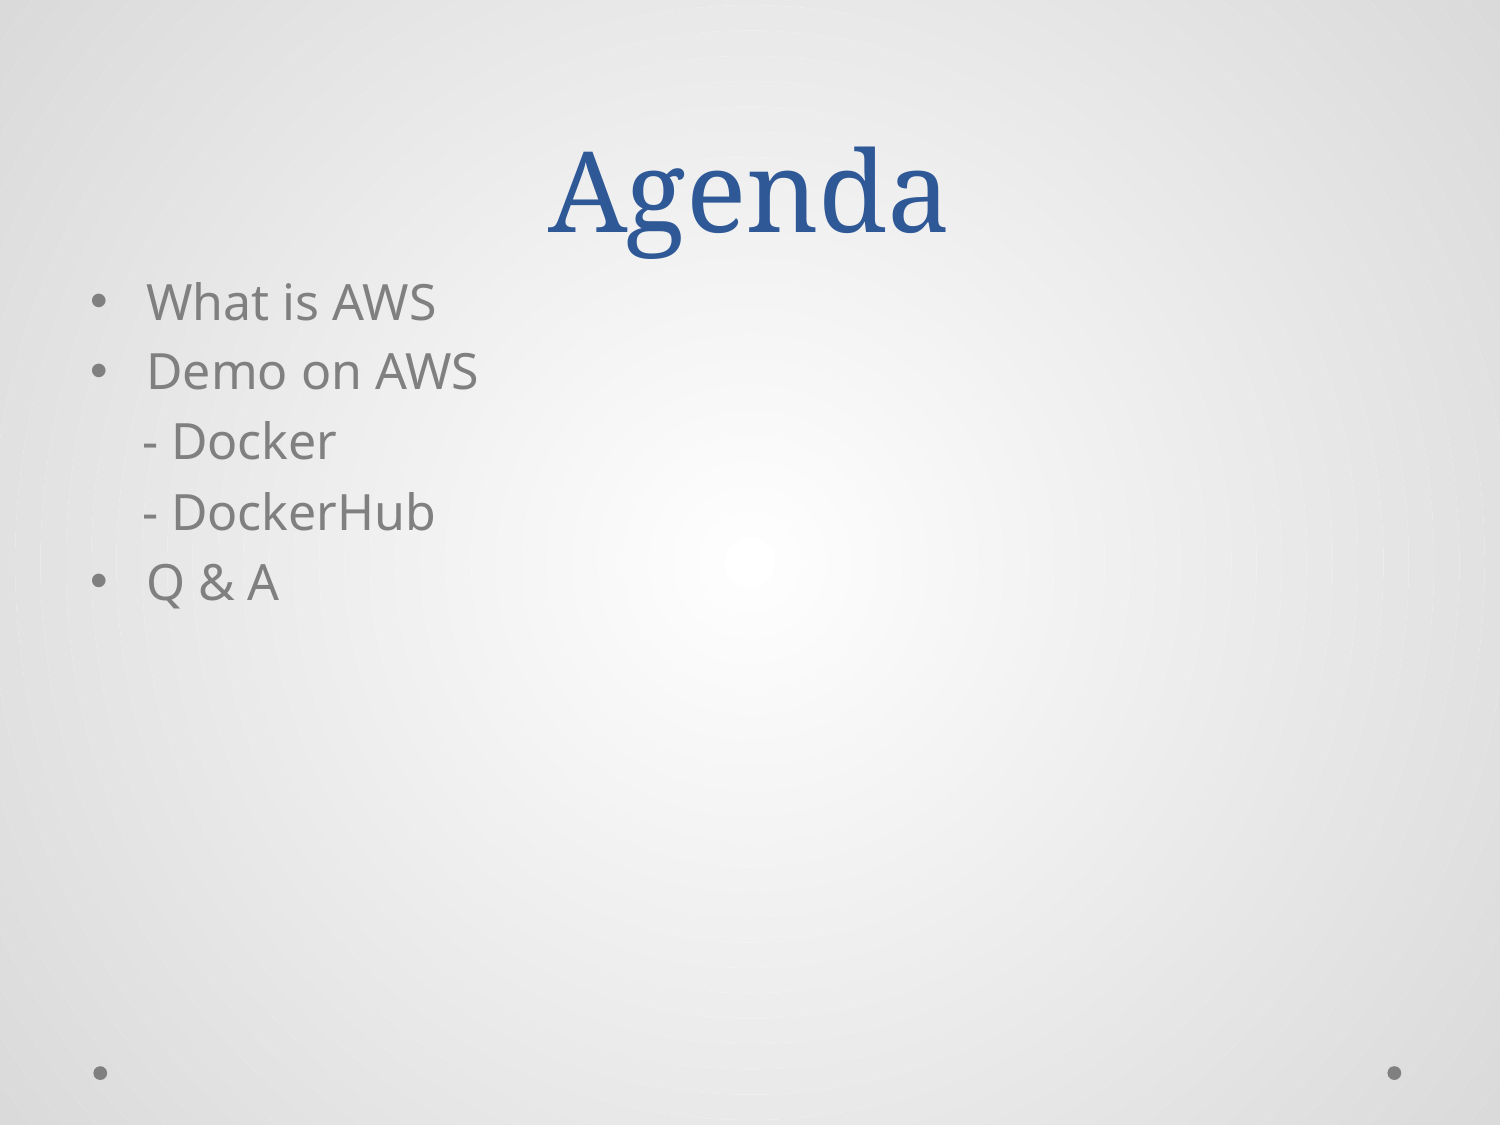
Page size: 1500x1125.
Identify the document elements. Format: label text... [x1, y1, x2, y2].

title Agenda [75, 0, 1425, 262]
list What is AWS Demo on AWS - Docker - DockerHub Q & A [75, 262, 1425, 1005]
